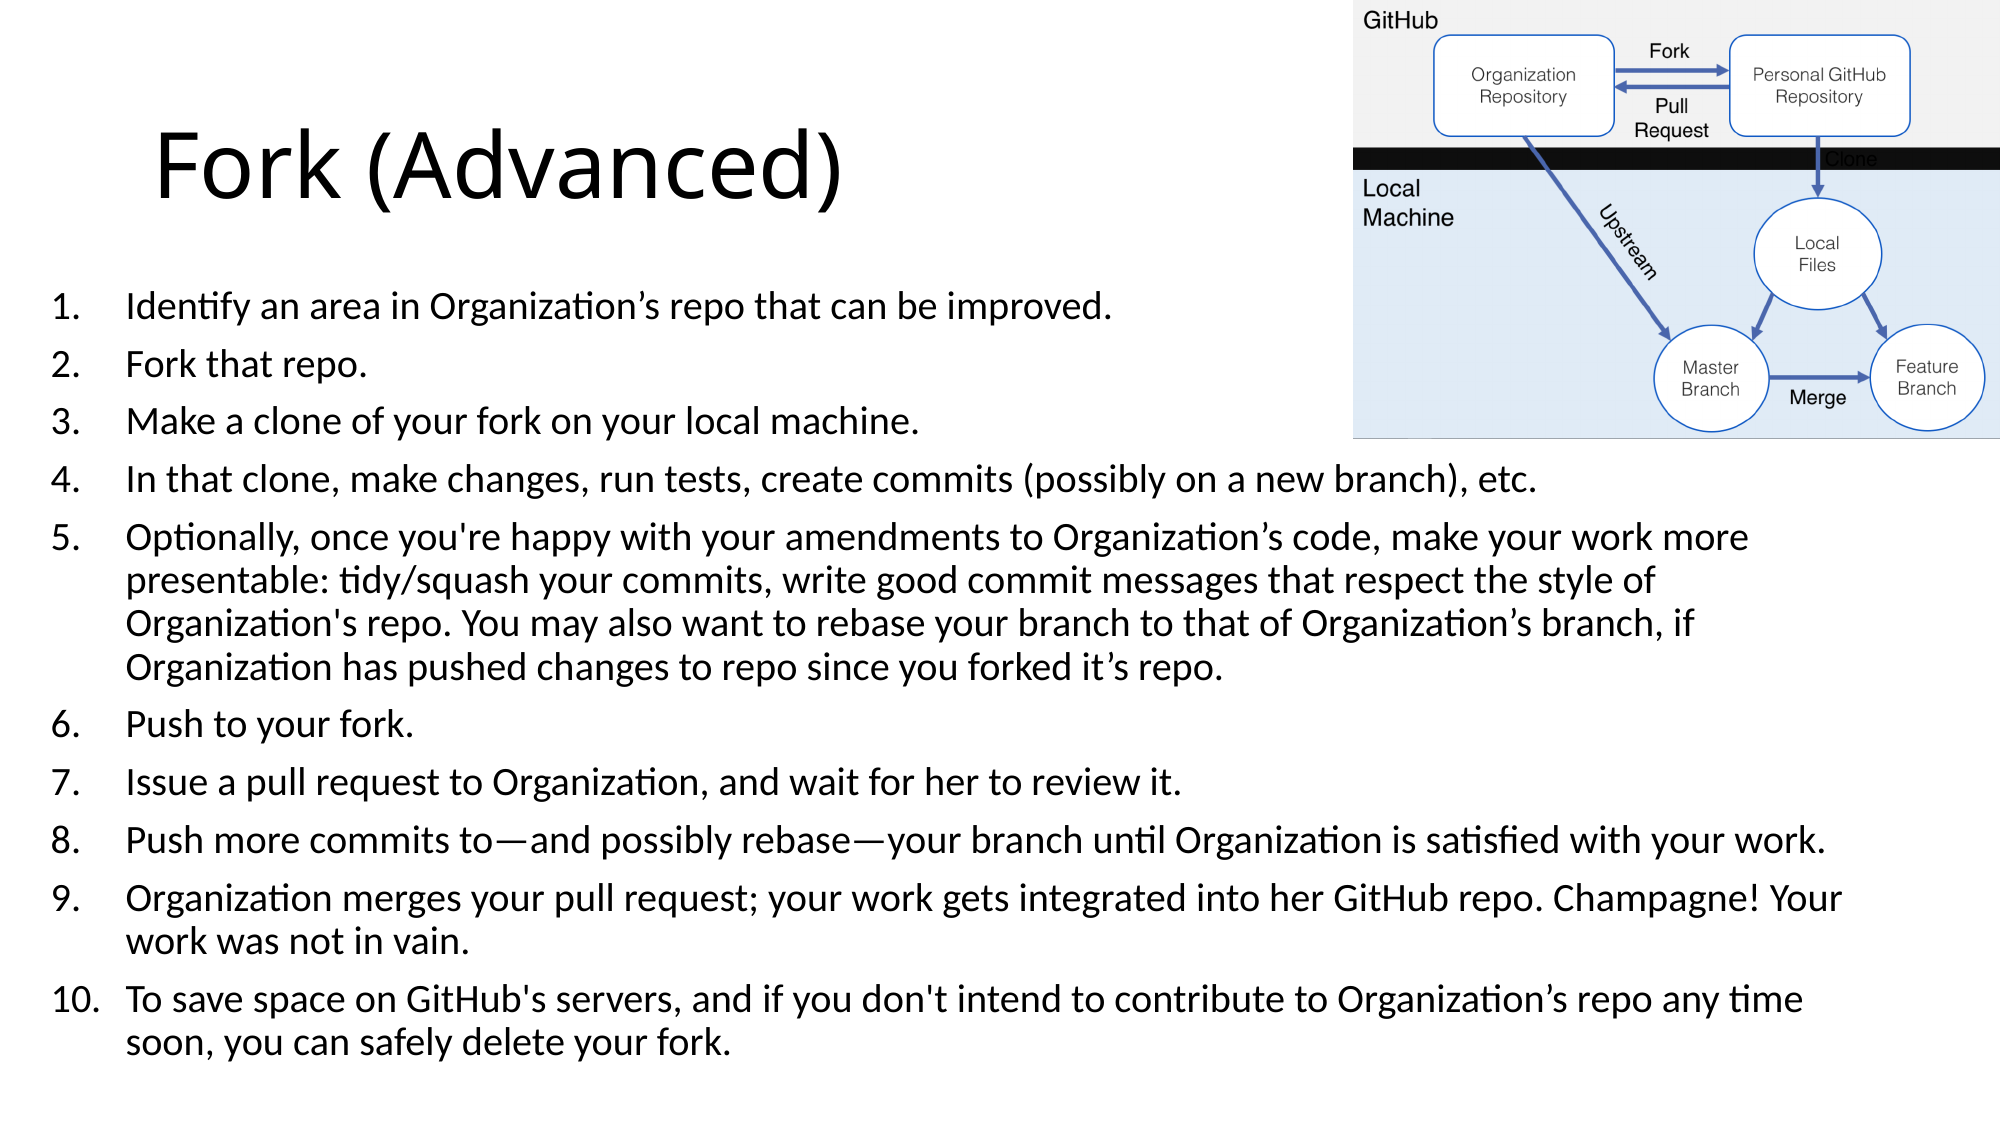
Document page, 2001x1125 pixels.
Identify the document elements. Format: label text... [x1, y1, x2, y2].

list Identify an area in Organization’s repo that can be improved. Fork that repo. Make a clone of your fork on your local machine. In that clone, make changes, run tests, create commits (possibly on a new branch), etc. Optionally, once you're happy with your amendments to Organization’s code, make your work more presentable: tidy/squash your commits, write good commit messages that respect the style of Organization's repo. You may also want to rebase your branch to that of Organization’s branch, if Organization has pushed changes to repo since you forked it’s repo. Push to your fork. Issue a pull request to Organization, and wait for her to review it. Push more commits to—and possibly rebase—your branch until Organization is satisfied with your work. Organization merges your pull request; your work gets integrated into her GitHub repo. Champagne! Your work was not in vain. To save space on GitHub's servers, and if you don't intend to contribute to Organization’s repo any time soon, you can safely delete your fork. [35, 277, 1863, 1103]
picture [1352, 0, 2000, 439]
title Fork (Advanced) [137, 59, 1352, 277]
